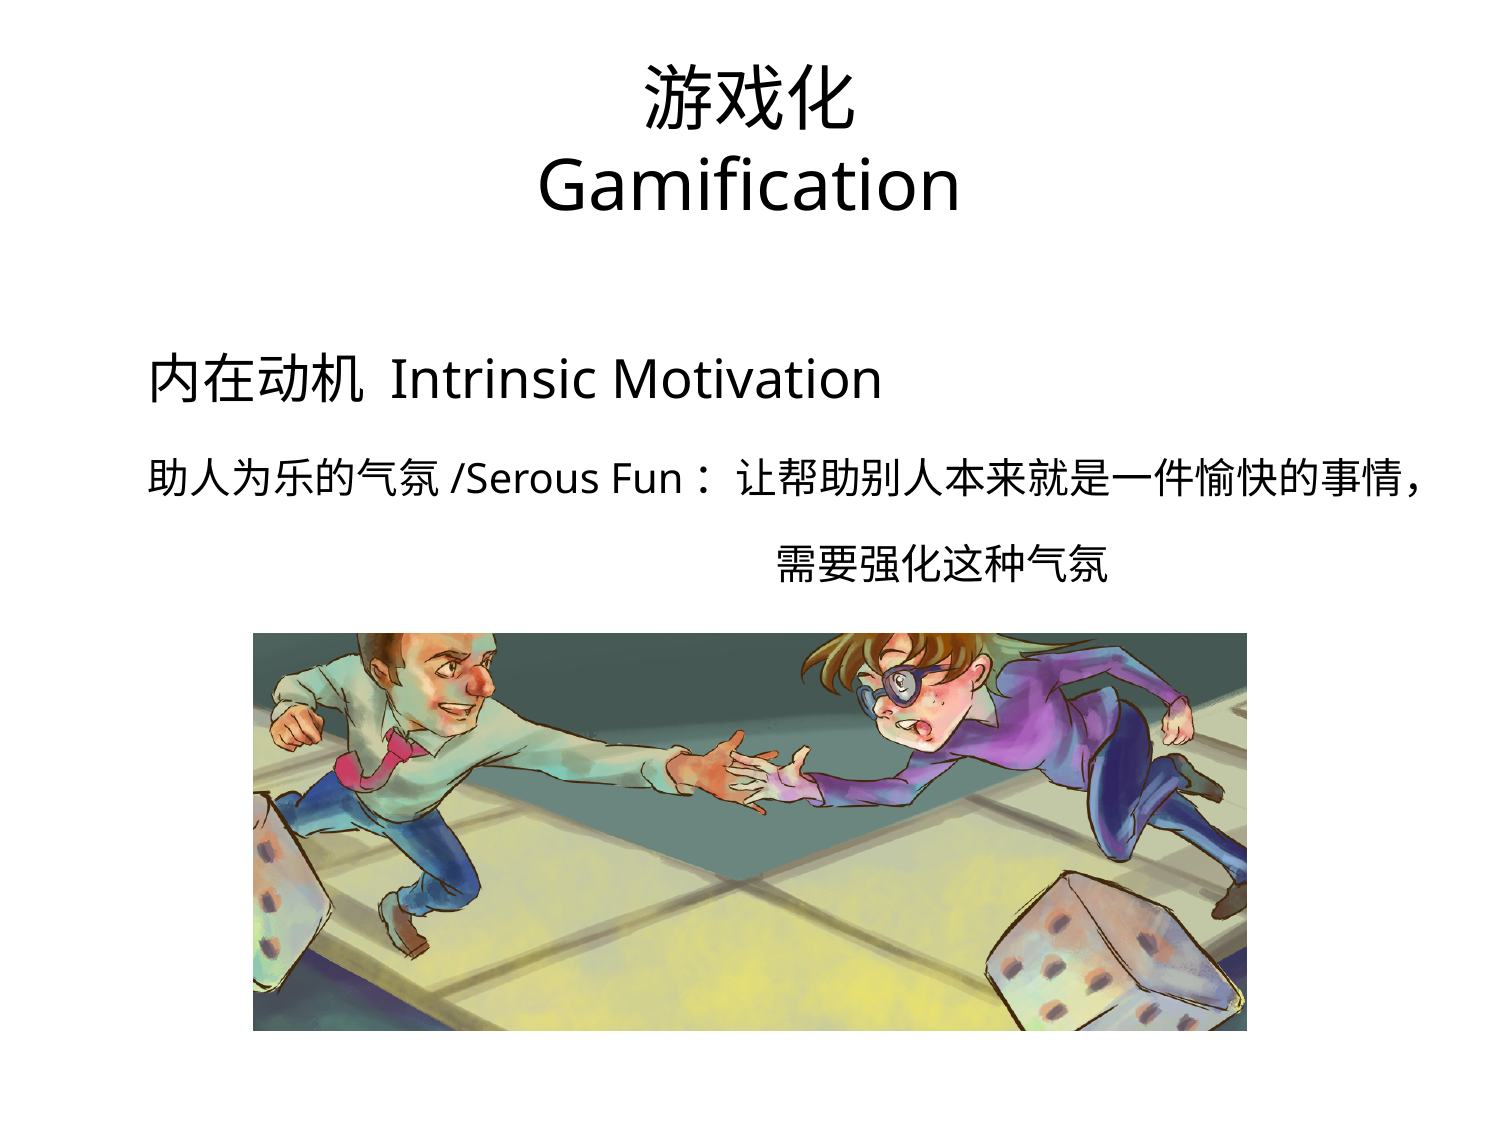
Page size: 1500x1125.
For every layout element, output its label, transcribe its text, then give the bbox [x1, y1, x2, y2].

list 内在动机 Intrinsic Motivation 助人为乐的气氛/Serous Fun：让帮助别人本来就是一件愉快的事情， 需要强化这种气氛 [76, 290, 1424, 929]
picture [253, 633, 1247, 1031]
title 游戏化 Gamification [75, 45, 1425, 233]
